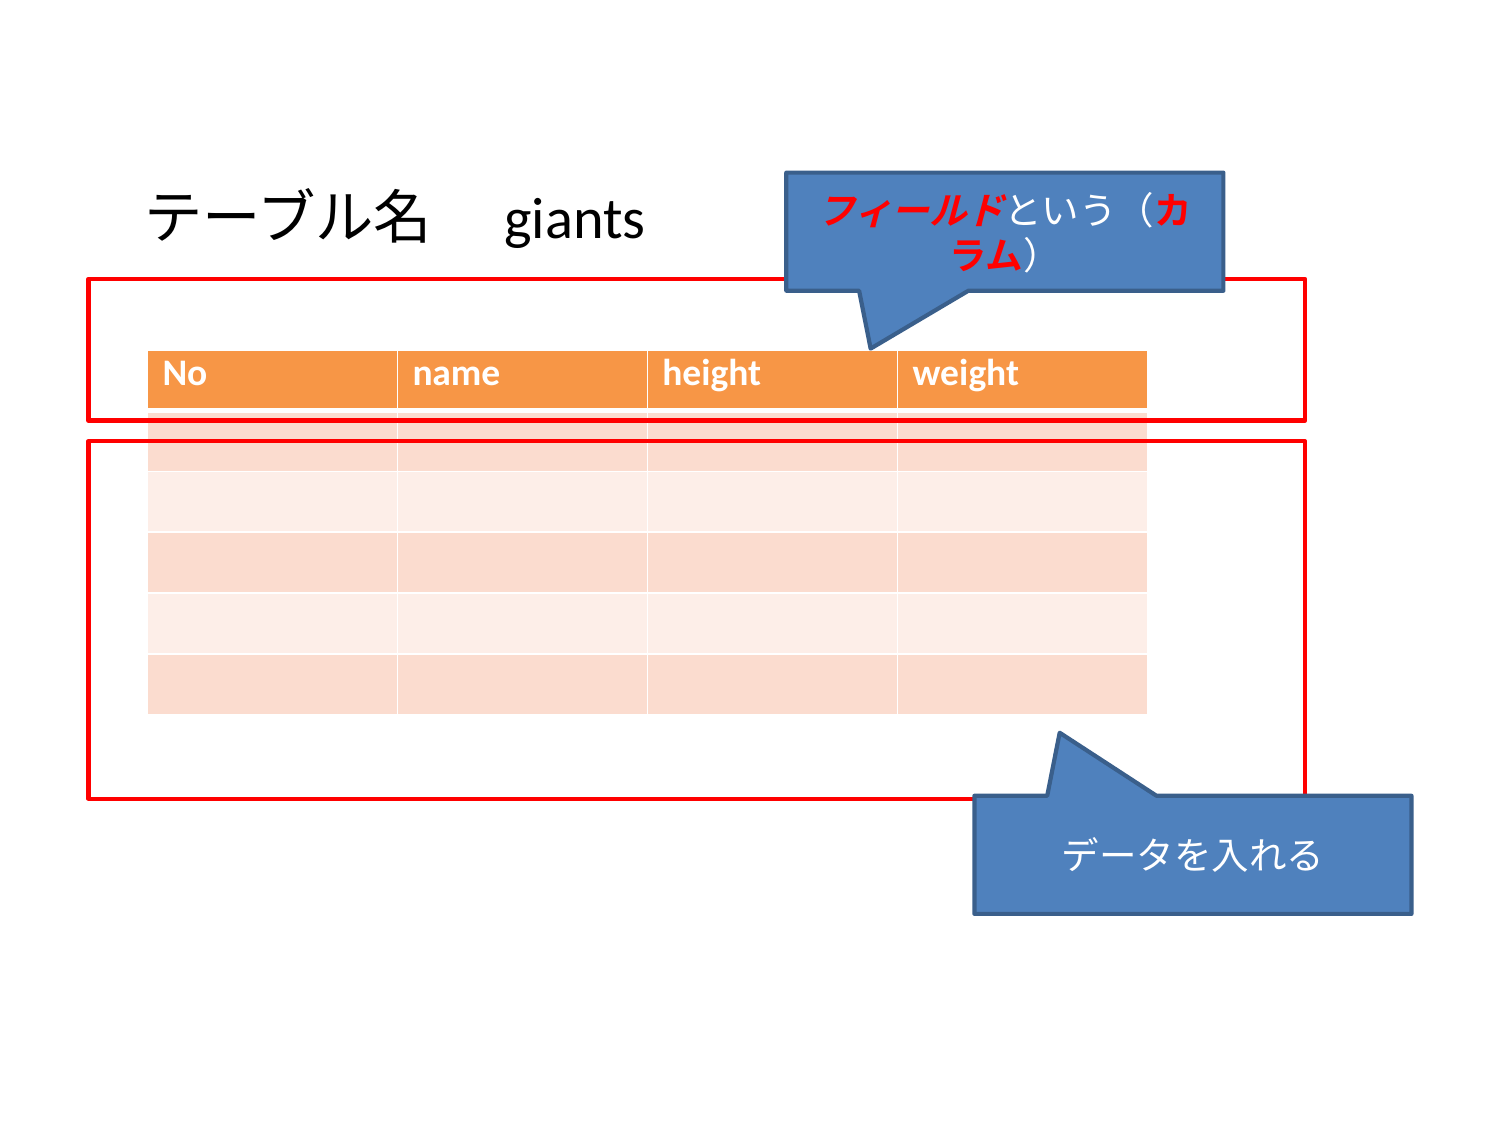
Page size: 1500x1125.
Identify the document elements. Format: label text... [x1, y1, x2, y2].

table_cell [398, 423, 647, 439]
table_cell [648, 423, 897, 439]
text_box フィールドという（カラム） [784, 170, 1226, 351]
text_box データを入れる [972, 730, 1414, 916]
text_box [86, 439, 1307, 801]
text_box テーブル名 giants [129, 172, 661, 258]
table_cell [148, 423, 397, 439]
text_box [86, 277, 1307, 423]
table_cell [898, 423, 1147, 439]
